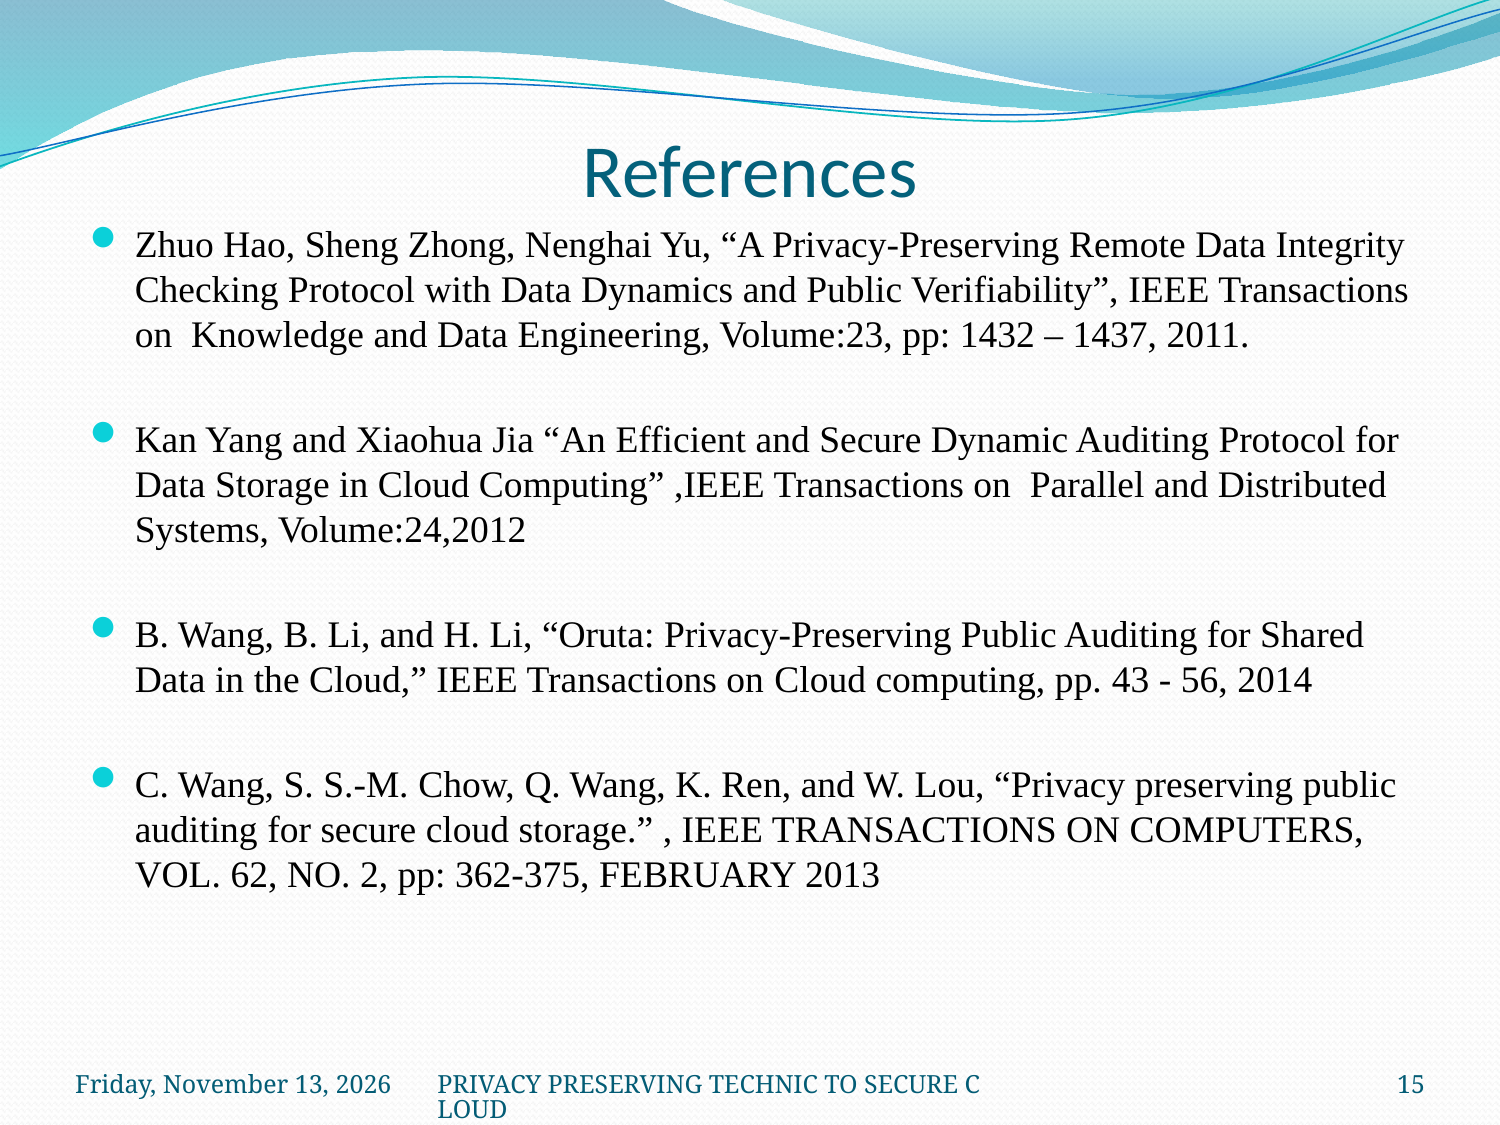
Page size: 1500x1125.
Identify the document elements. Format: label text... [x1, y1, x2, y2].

footer PRIVACY PRESERVING TECHNIC TO SECURE CLOUD [437, 1042, 988, 1103]
slide_number 15 [1299, 1042, 1425, 1103]
list Zhuo Hao, Sheng Zhong, Nenghai Yu, “A Privacy-Preserving Remote Data Integrity Checking Protocol with Data Dynamics and Public Verifiability”, IEEE Transactions on Knowledge and Data Engineering, Volume:23, pp: 1432 – 1437, 2011. Kan Yang and Xiaohua Jia “An Efficient and Secure Dynamic Auditing Protocol for Data Storage in Cloud Computing” ,IEEE Transactions on Parallel and Distributed Systems, Volume:24,2012 B. Wang, B. Li, and H. Li, “Oruta: Privacy-Preserving Public Auditing for Shared Data in the Cloud,” IEEE Transactions on Cloud computing, pp. 43 - 56, 2014 C. Wang, S. S.-M. Chow, Q. Wang, K. Ren, and W. Lou, “Privacy preserving public auditing for secure cloud storage.” , IEEE TRANSACTIONS ON COMPUTERS, VOL. 62, NO. 2, pp: 362-375, FEBRUARY 2013 [75, 212, 1450, 1035]
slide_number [75, 1042, 425, 1103]
title References [75, 115, 1425, 212]
